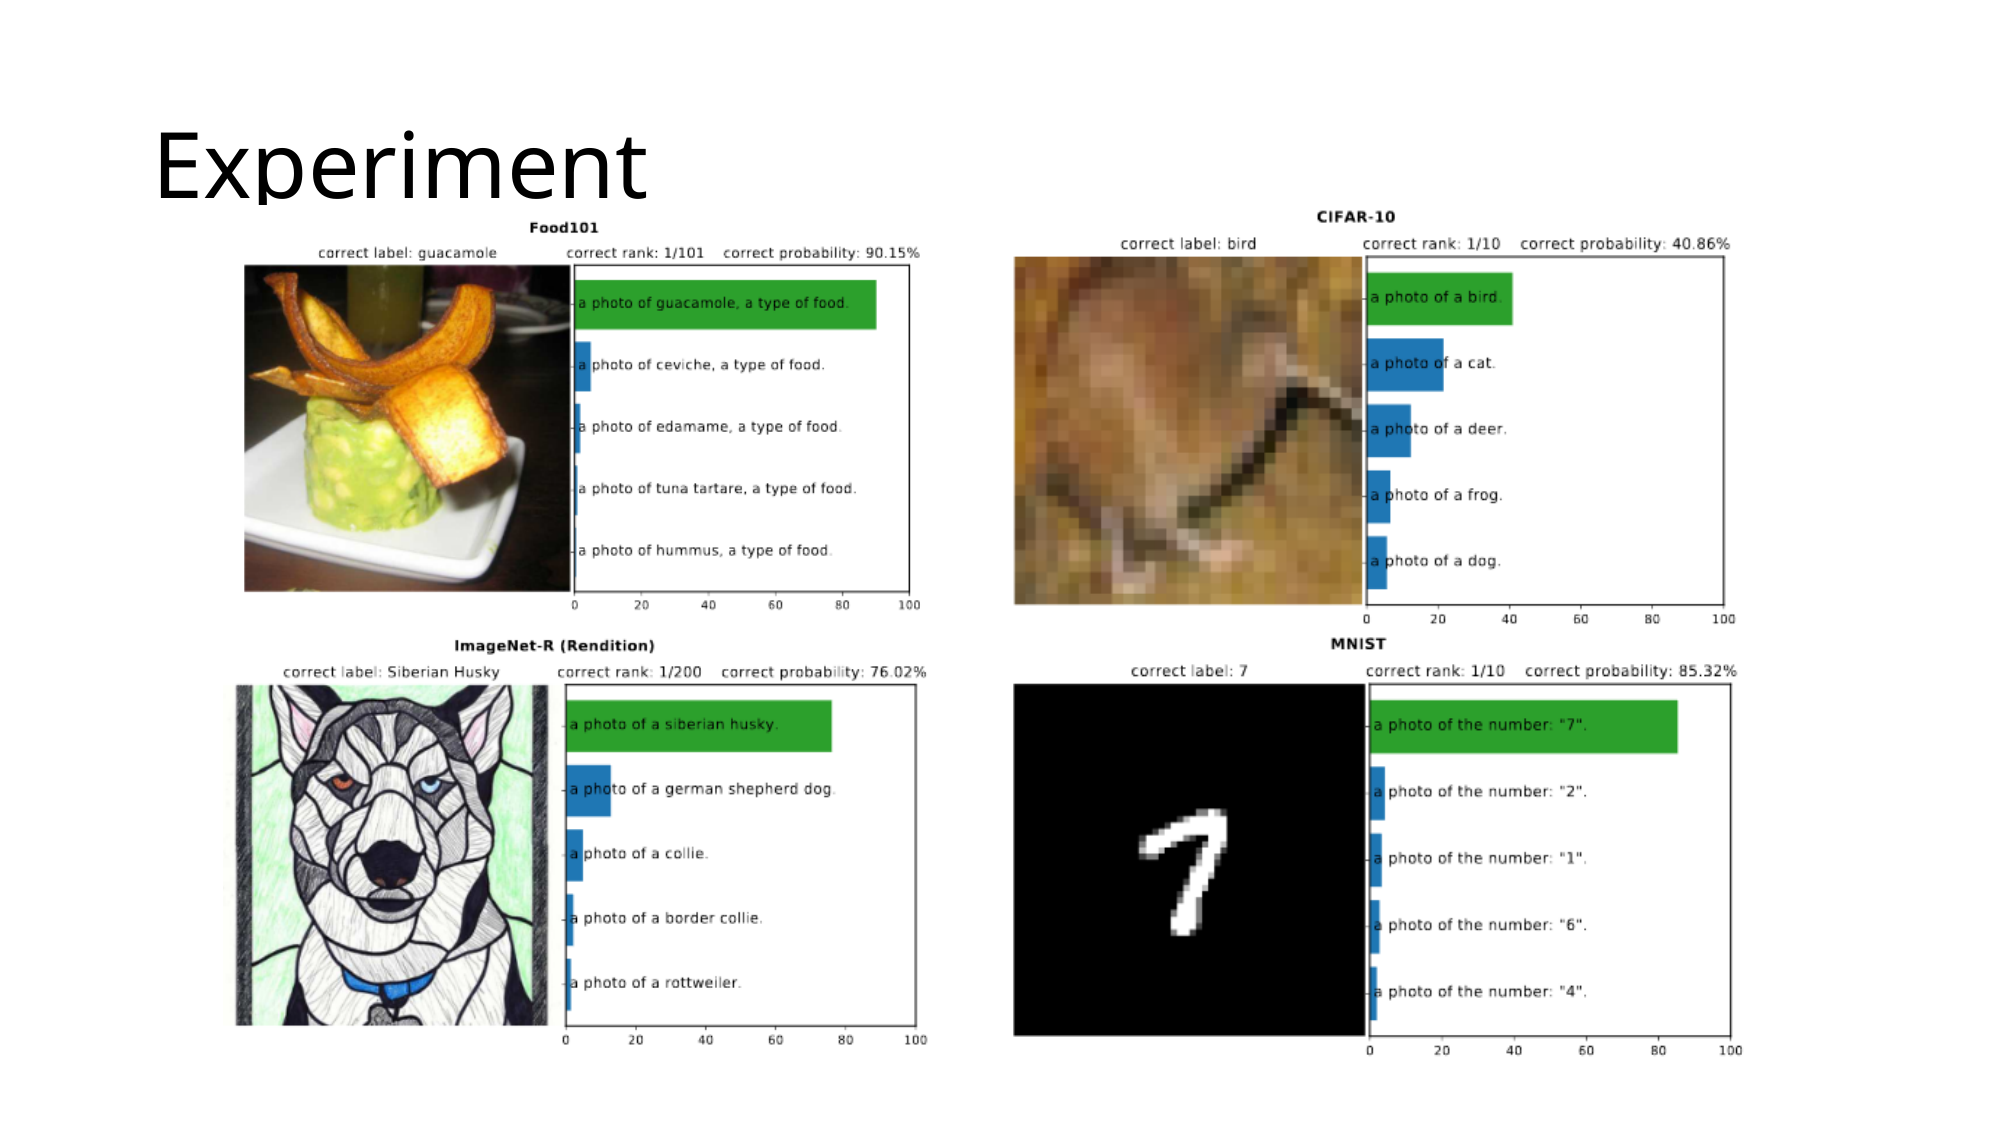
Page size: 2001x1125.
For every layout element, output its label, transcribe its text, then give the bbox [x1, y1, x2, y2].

picture [223, 636, 945, 1052]
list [193, 205, 945, 620]
title Experiment [137, 59, 1863, 278]
picture [999, 205, 1751, 1061]
